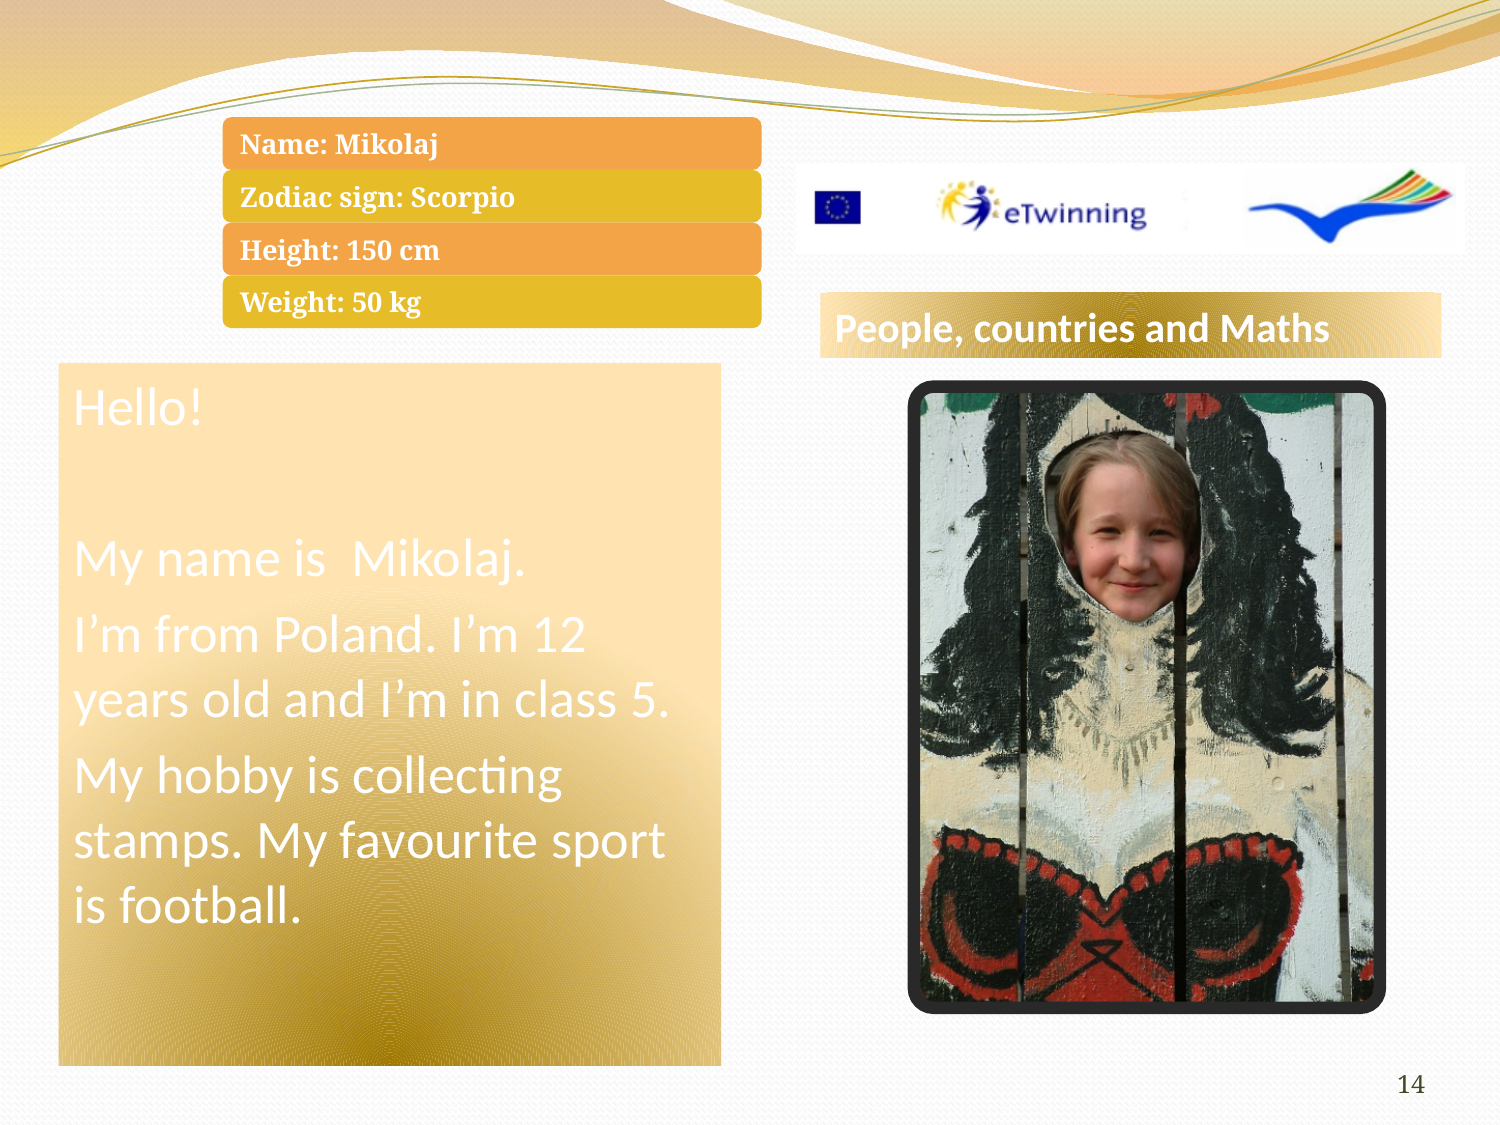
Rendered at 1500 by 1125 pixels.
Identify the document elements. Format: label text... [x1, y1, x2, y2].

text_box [222, 116, 762, 329]
text_box People, countries and Maths [820, 292, 1442, 358]
picture [796, 163, 1466, 254]
picture [913, 386, 1381, 1008]
list Hello! My name is Mikolaj. I’m from Poland. I’m 12 years old and I’m in class 5. My hobby is collecting stamps. My favourite sport is football. [58, 363, 722, 1066]
slide_number 6 [1299, 1042, 1425, 1103]
